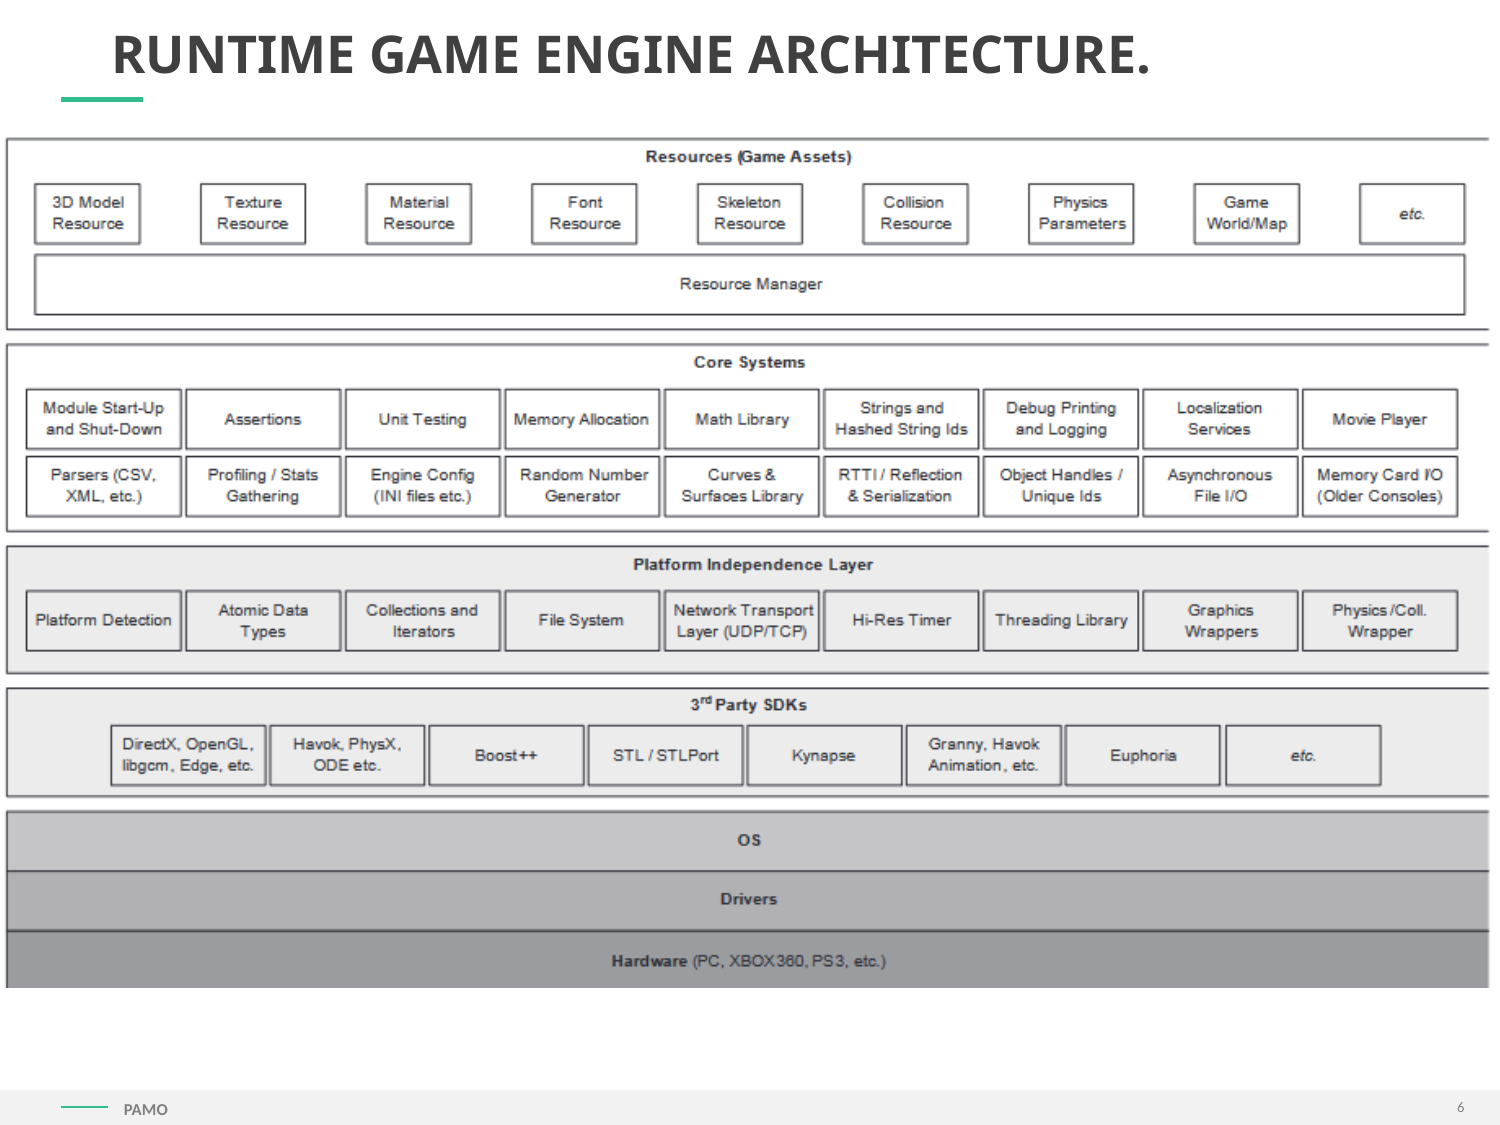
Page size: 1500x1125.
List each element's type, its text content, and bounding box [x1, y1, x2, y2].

picture [0, 133, 1493, 988]
title Runtime game engine architecture. [96, 21, 1319, 125]
